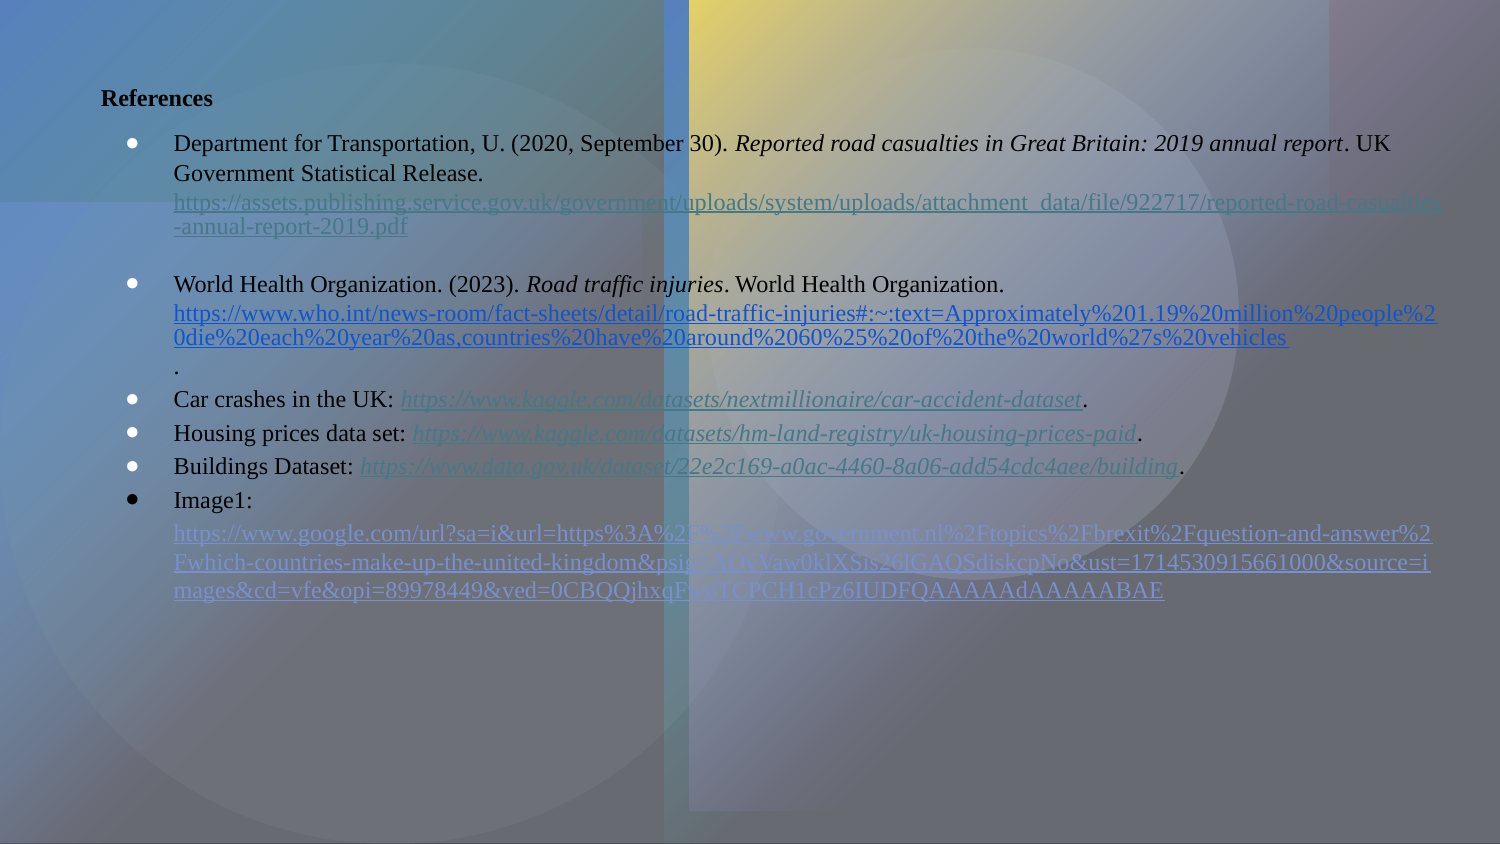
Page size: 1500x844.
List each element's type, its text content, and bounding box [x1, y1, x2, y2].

list References Department for Transportation, U. (2020, September 30). Reported road casualties in Great Britain: 2019 annual report. UK Government Statistical Release. https://assets.publishing.service.gov.uk/government/uploads/system/uploads/attachment_data/file/922717/reported-road-casualties-annual-report-2019.pdf World Health Organization. (2023). Road traffic injuries. World Health Organization. https://www.who.int/news-room/fact-sheets/detail/road-traffic-injuries#:~:text=Approximately%201.19%20million%20people%20die%20each%20year%20as,countries%20have%20around%2060%25%20of%20the%20world%27s%20vehicles. Car crashes in the UK: https://www.kaggle.com/datasets/nextmillionaire/car-accident-dataset. Housing prices data set: https://www.kaggle.com/datasets/hm-land-registry/uk-housing-prices-paid. Buildings Dataset: https://www.data.gov.uk/dataset/22e2c169-a0ac-4460-8a06-add54cdc4aee/building. Image1: https://www.google.com/url?sa=i&url=https%3A%2F%2Fwww.government.nl%2Ftopics%2Fbrexit%2Fquestion-and-answer%2Fwhich-countries-make-up-the-united-kingdom&psig=AOvVaw0klXSis26lGAQSdiskcpNo&ust=1714530915661000&source=images&cd=vfe&opi=89978449&ved=0CBQQjhxqFwoTCPCH1cPz6IUDFQAAAAAdAAAAABAE [89, 72, 1456, 538]
